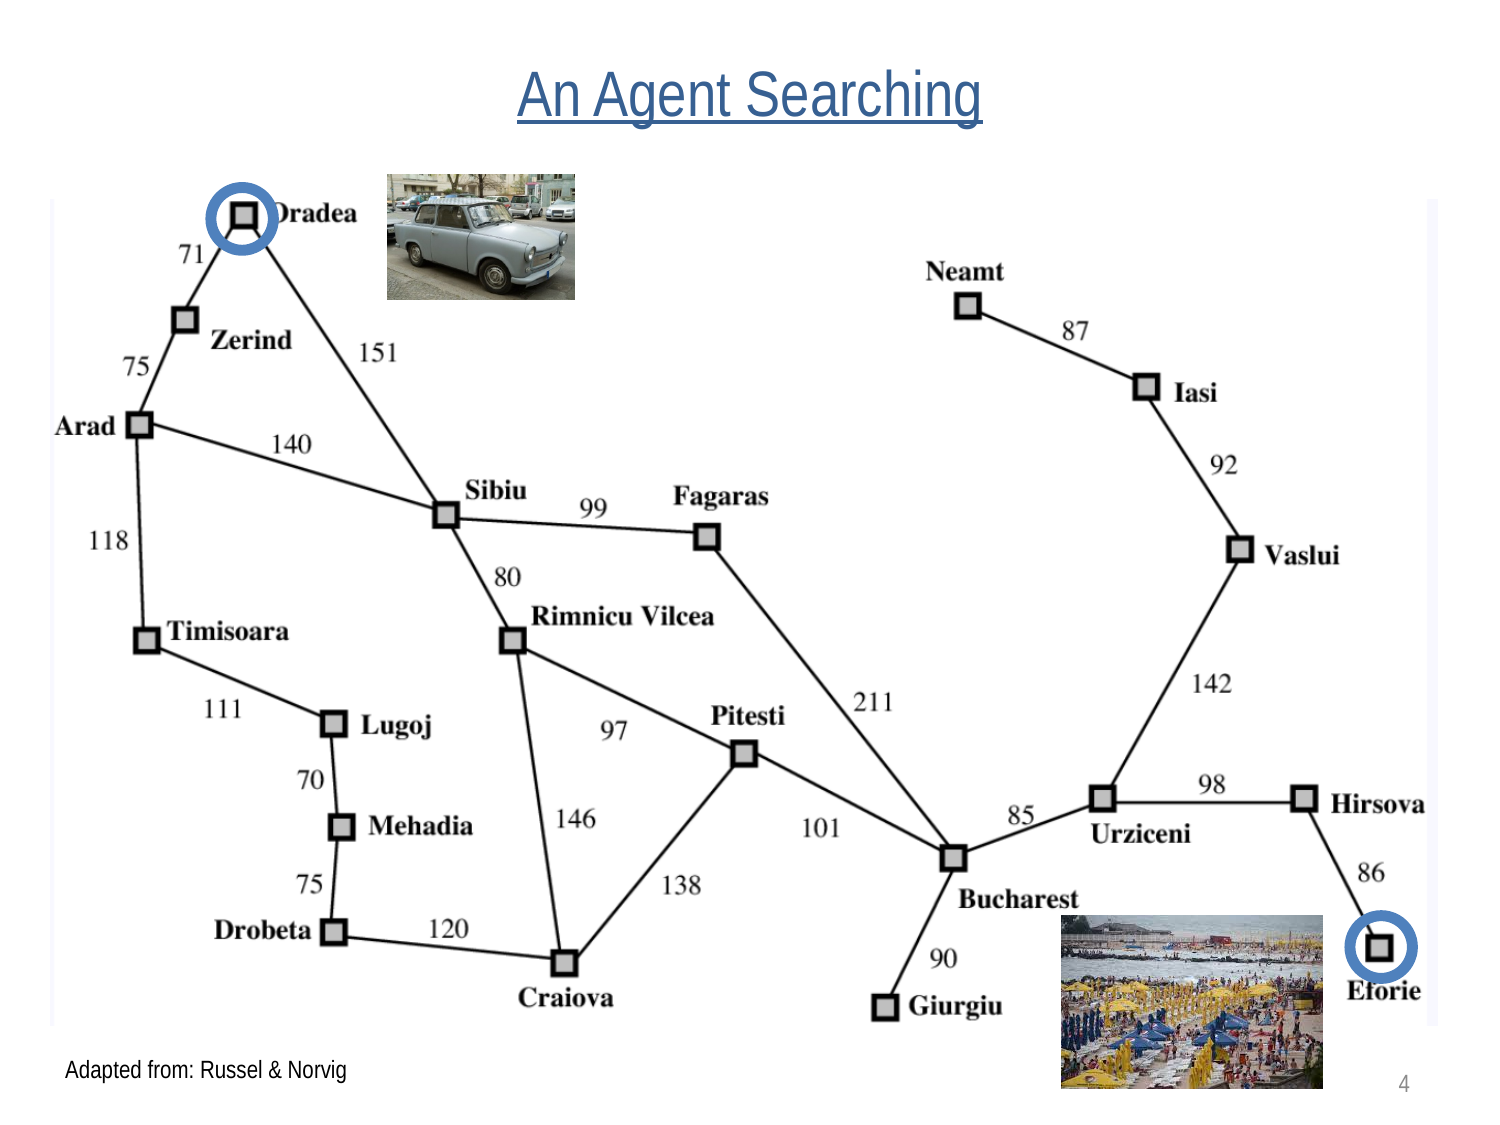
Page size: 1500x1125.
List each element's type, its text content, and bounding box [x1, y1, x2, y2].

title An Agent Searching [75, 45, 1425, 138]
text_box [218, 187, 266, 198]
text_box Adapted from: Russel & Norvig [0, 1046, 363, 1091]
picture [49, 174, 1438, 1089]
slide_number 4 [1074, 1062, 1425, 1103]
